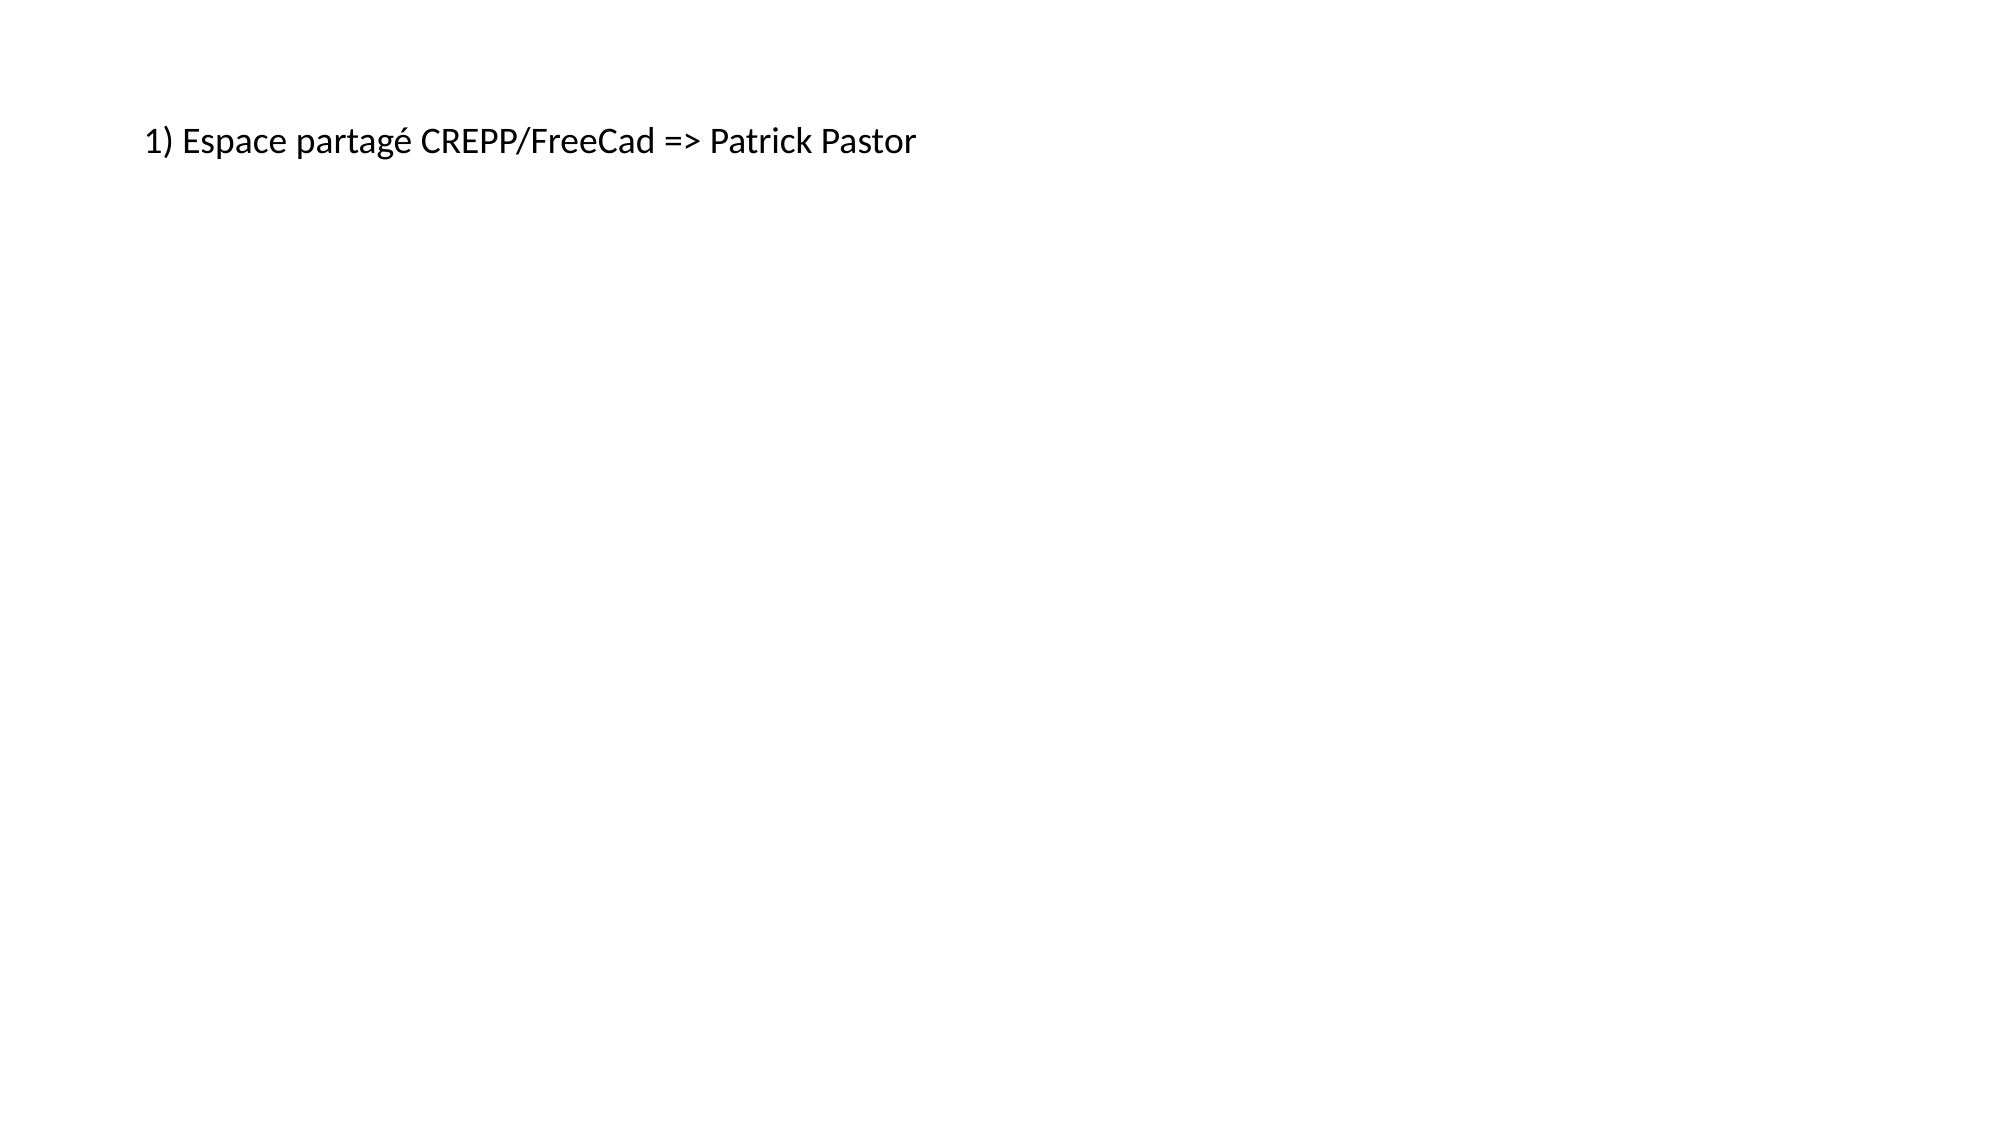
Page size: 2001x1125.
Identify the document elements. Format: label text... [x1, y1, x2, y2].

text_box 1) Espace partagé CREPP/FreeCad => Patrick Pastor [128, 108, 933, 169]
